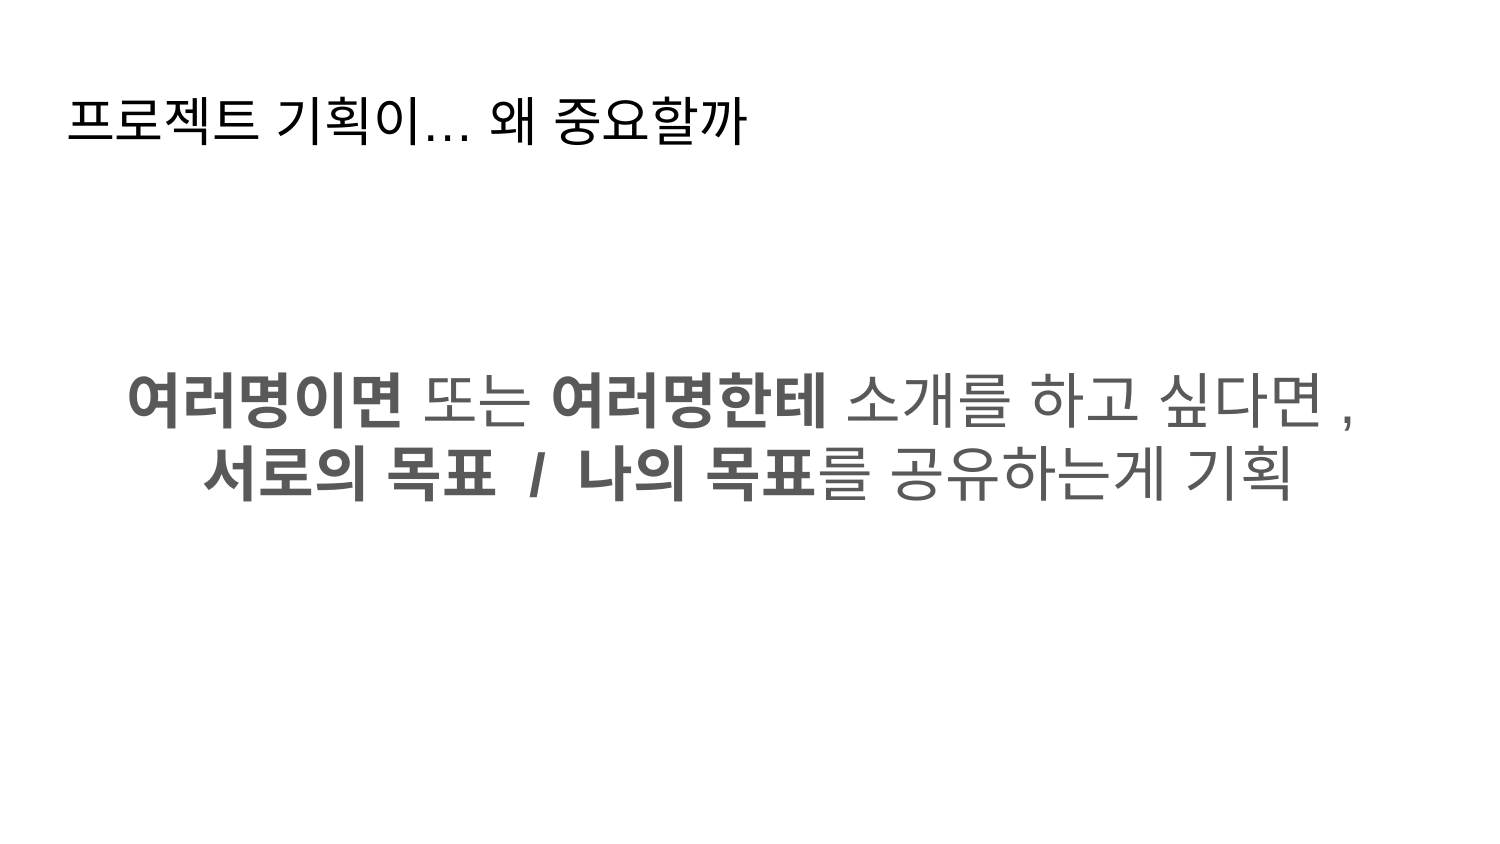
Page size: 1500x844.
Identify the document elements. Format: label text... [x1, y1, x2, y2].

title 프로젝트 기획이… 왜 중요할까 [51, 72, 1449, 167]
text_box 여러명이면 또는 여러명한테 소개를 하고 싶다면, 서로의 목표 / 나의 목표를 공유하는게 기획 [0, 348, 1500, 524]
